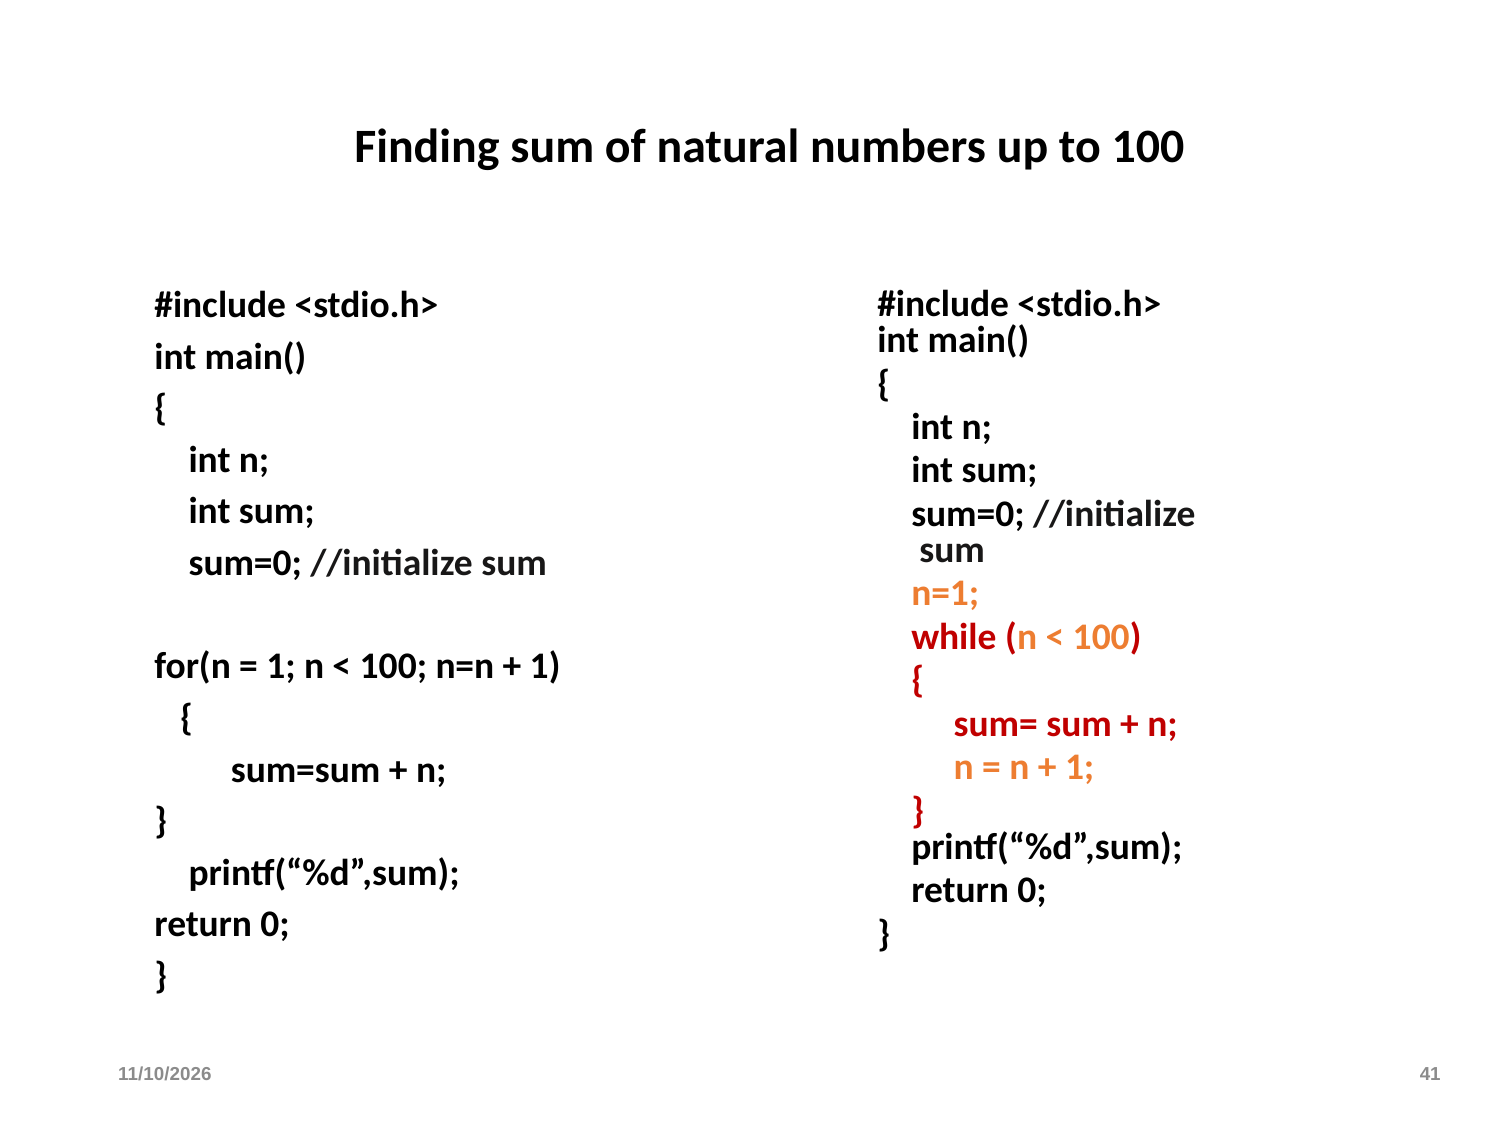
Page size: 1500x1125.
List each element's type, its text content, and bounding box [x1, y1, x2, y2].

slide_number 41 [1396, 1042, 1456, 1103]
list #include <stdio.h> int main() { int n; int sum; sum=0; //initialize sum for(n = 1; n < 100; n=n + 1) { sum=sum + n; } printf(“%d”,sum); return 0; } [139, 281, 793, 876]
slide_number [103, 1042, 246, 1103]
text_box #include <stdio.h> int main() { int n; int sum; sum=0; //initialize sum n=1; while (n < 100) { sum= sum + n; n = n + 1; } printf(“%d”,sum); return 0; } [862, 280, 1238, 867]
title Finding sum of natural numbers up to 100 [334, 113, 1206, 181]
